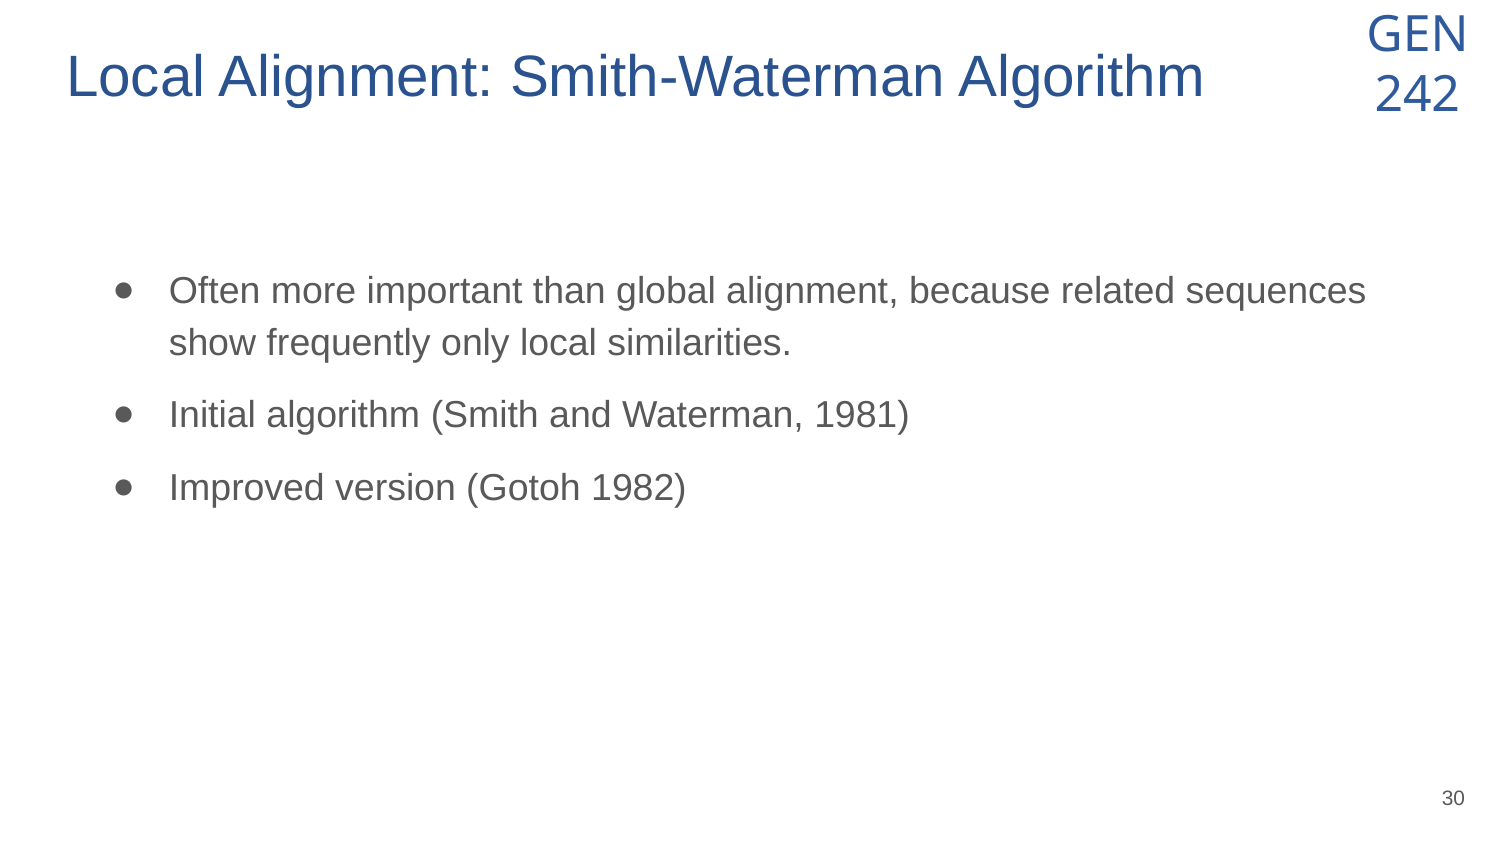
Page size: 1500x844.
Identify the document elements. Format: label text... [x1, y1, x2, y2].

title Local Alignment: Smith-Waterman Algorithm [51, 23, 1449, 117]
slide_number ‹#› [1389, 764, 1480, 830]
list Often more important than global alignment, because related sequences show frequently only local similarities. Initial algorithm (Smith and Waterman, 1981) Improved version (Gotoh 1982) [78, 244, 1437, 617]
